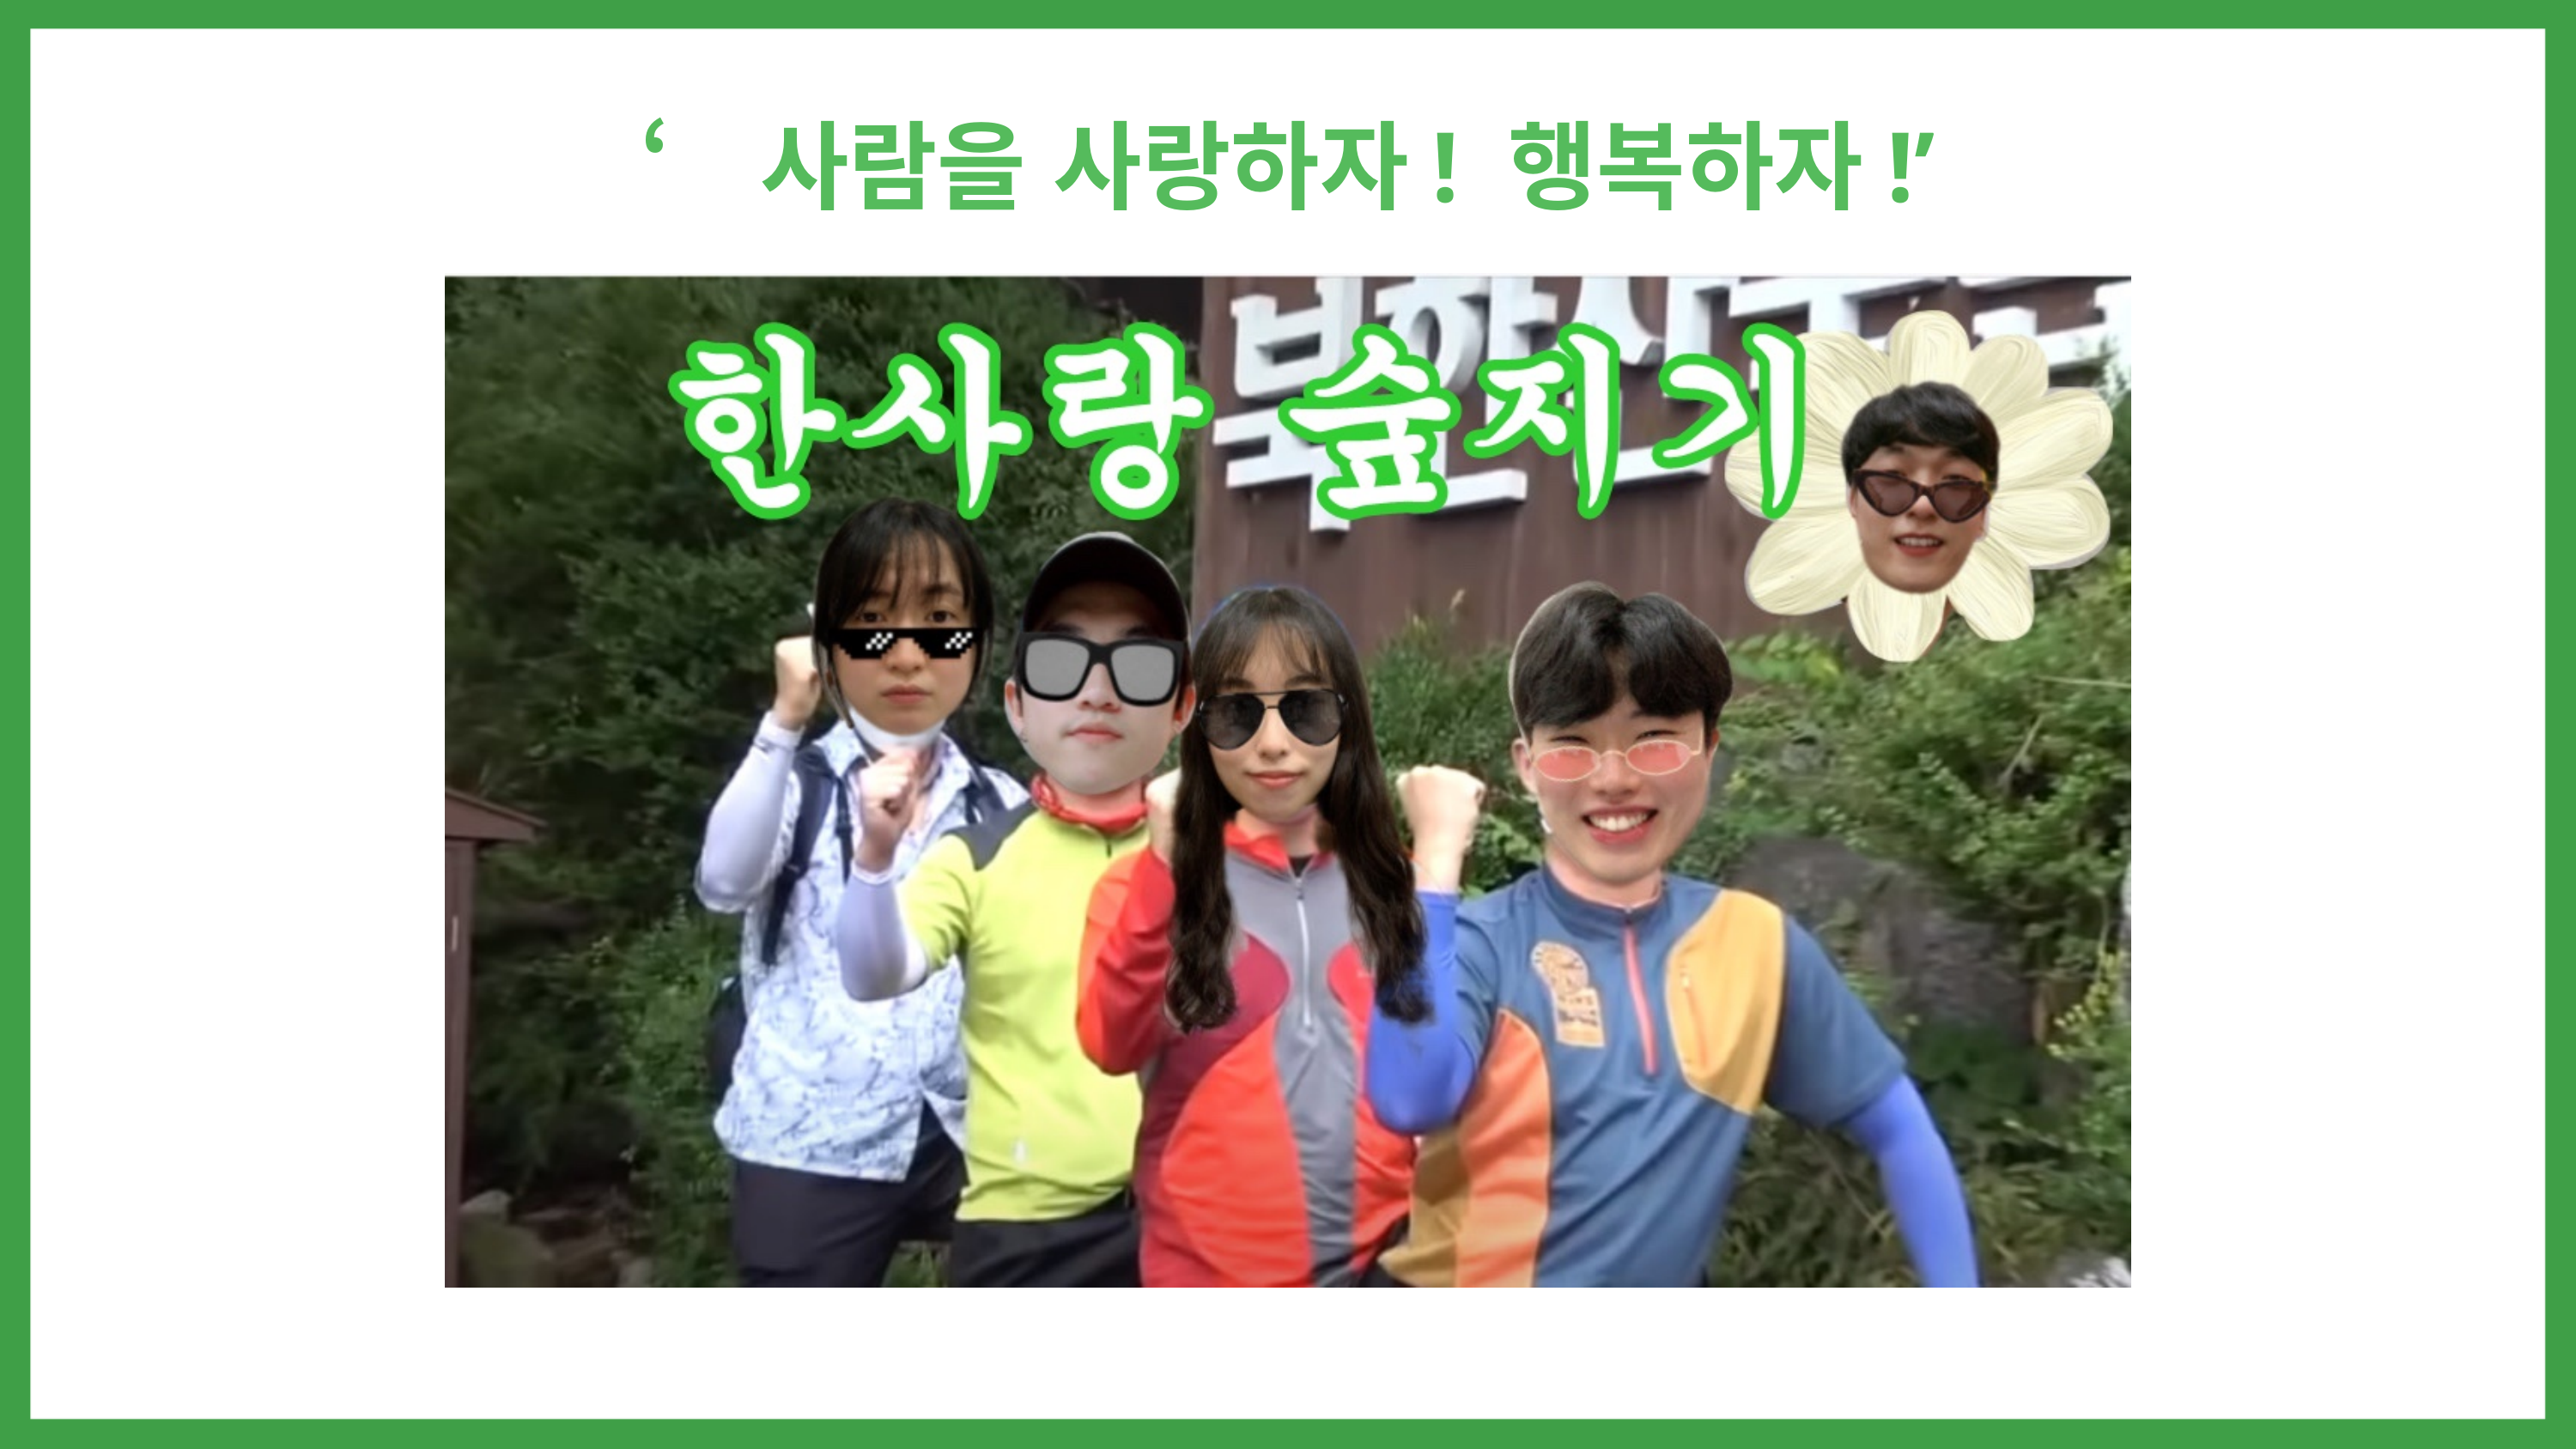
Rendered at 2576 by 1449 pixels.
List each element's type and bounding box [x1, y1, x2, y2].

picture [445, 273, 2131, 1288]
text_box [0, 0, 2576, 1449]
